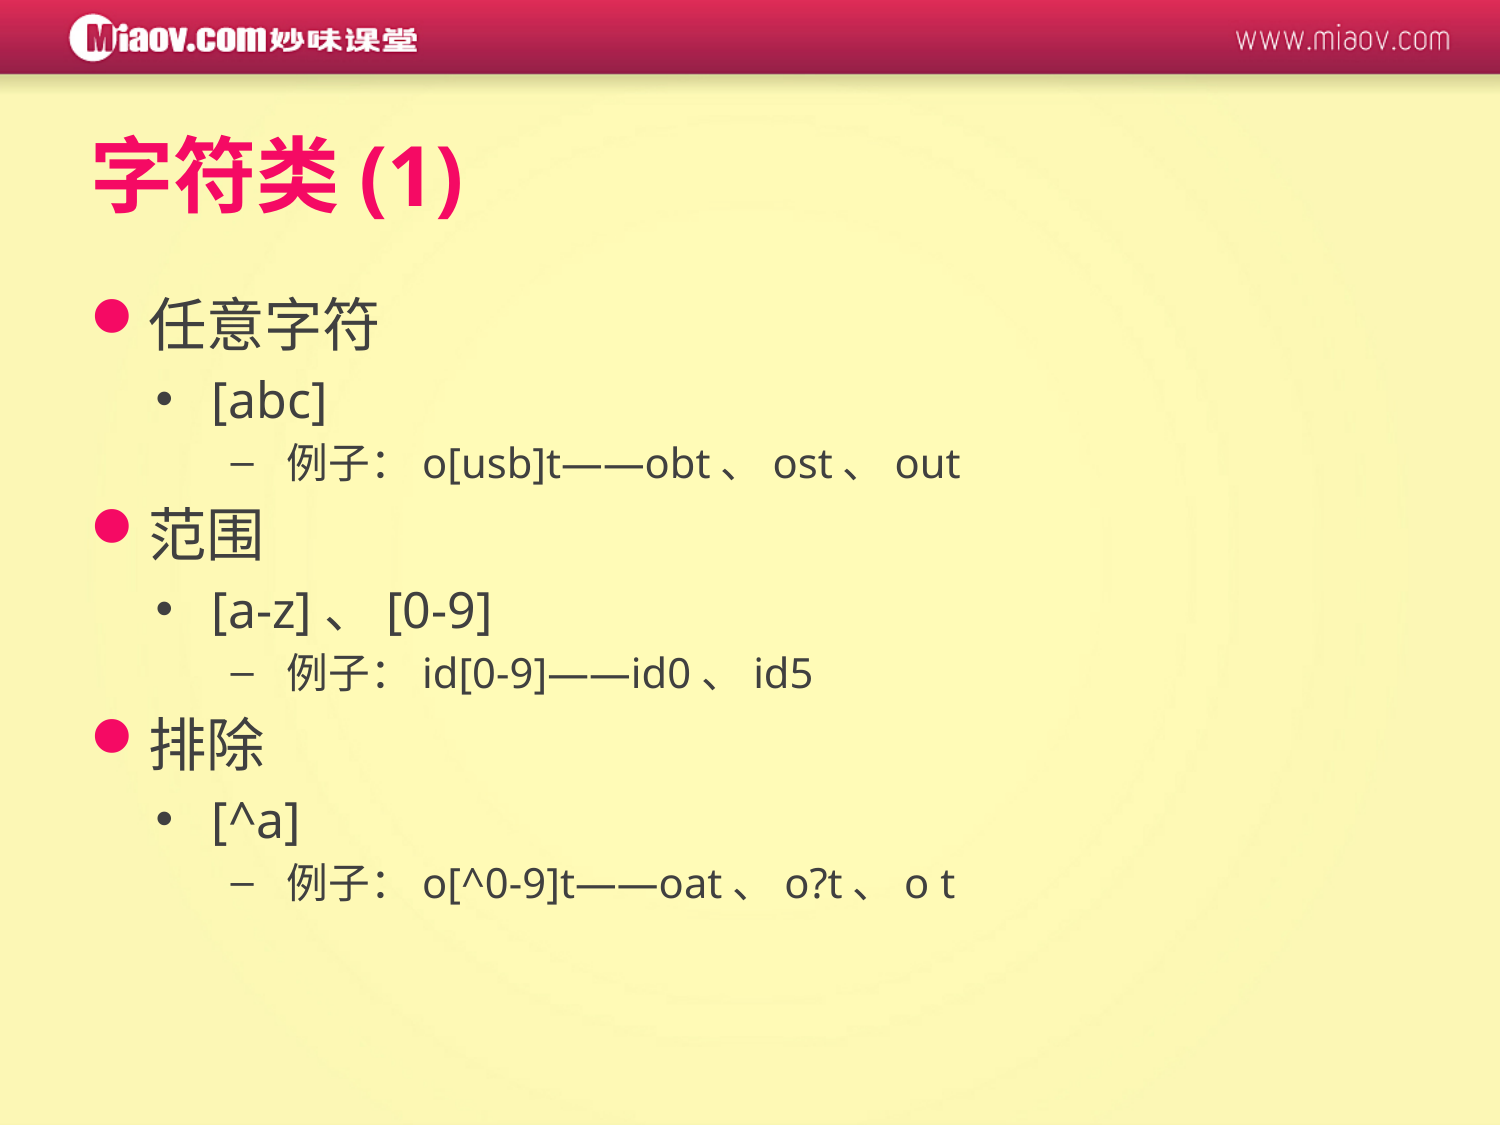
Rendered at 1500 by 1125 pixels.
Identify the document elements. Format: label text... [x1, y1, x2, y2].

title 字符类(1) [75, 79, 1425, 268]
picture [0, 0, 1500, 1125]
list 任意字符 [abc] 例子：o[usb]t——obt、ost、out 范围 [a-z]、[0-9] 例子：id[0-9]——id0、id5 排除 [^a] 例子：o[^0-9]t——oat、o?t、o t [75, 280, 1425, 1024]
